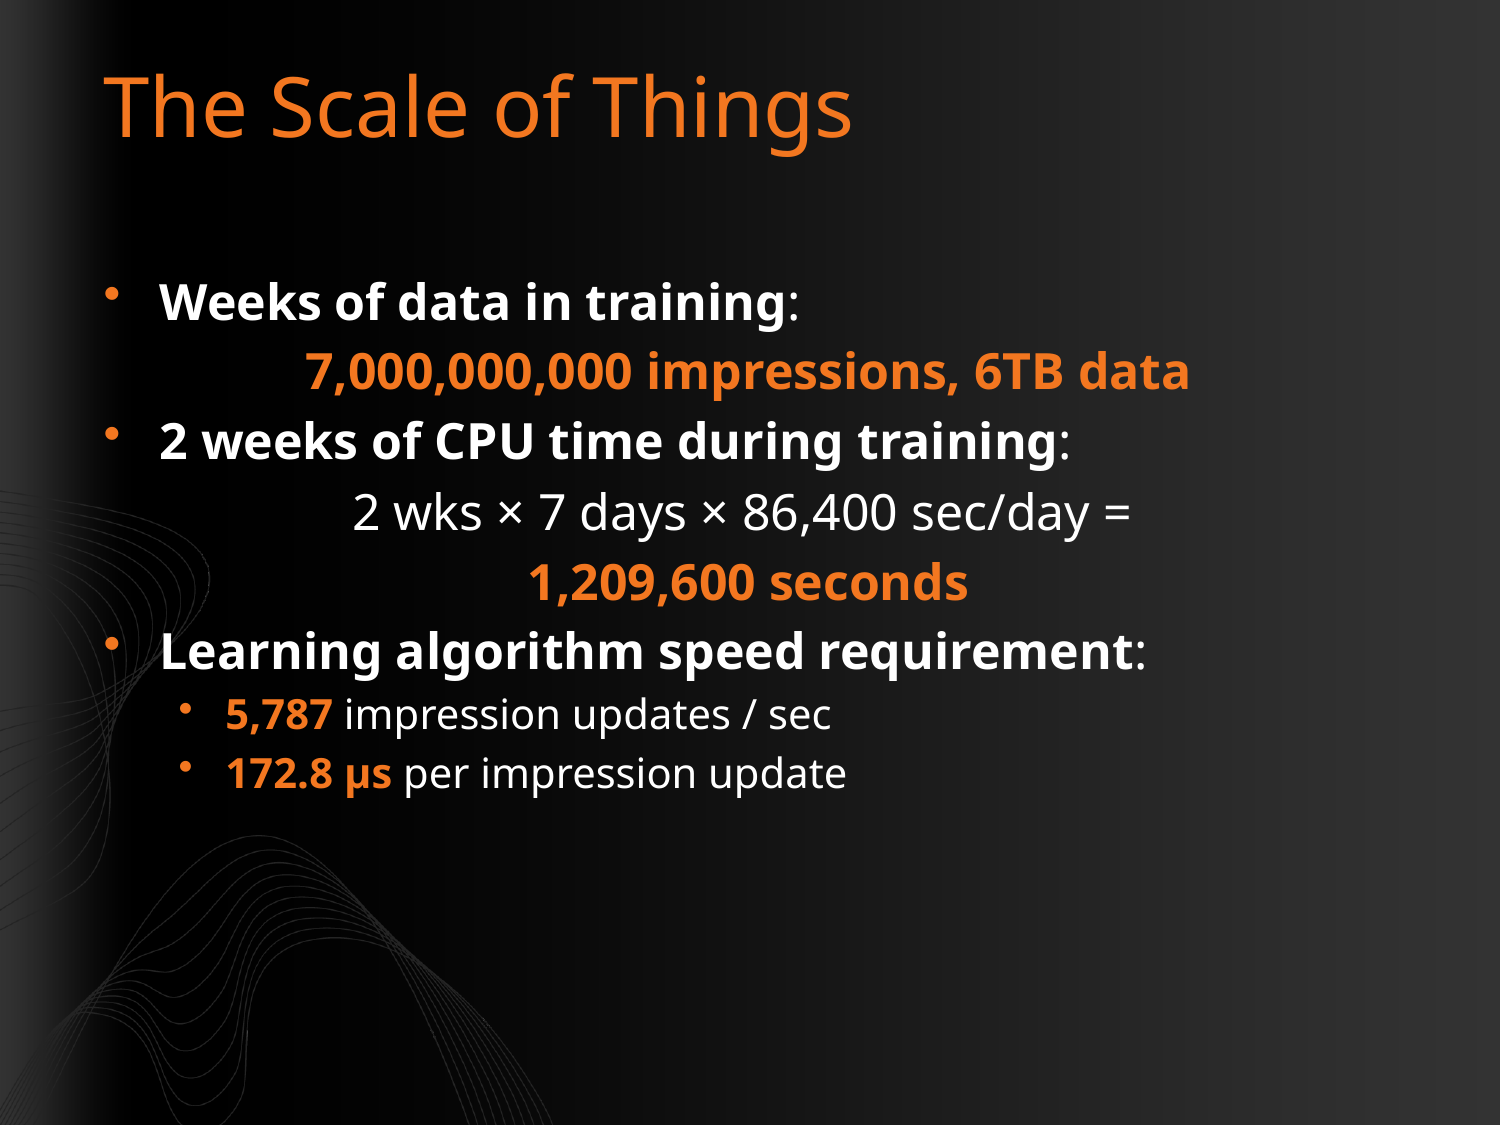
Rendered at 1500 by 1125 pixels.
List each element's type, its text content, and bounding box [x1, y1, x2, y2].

title The Scale of Things [88, 46, 1410, 235]
picture [0, 0, 1500, 1125]
list Weeks of data in training: 7,000,000,000 impressions, 6TB data 2 weeks of CPU time during training: 2 wks × 7 days × 86,400 sec/day = 1,209,600 seconds Learning algorithm speed requirement: 5,787 impression updates / sec 172.8 μs per impression update [88, 262, 1410, 1006]
